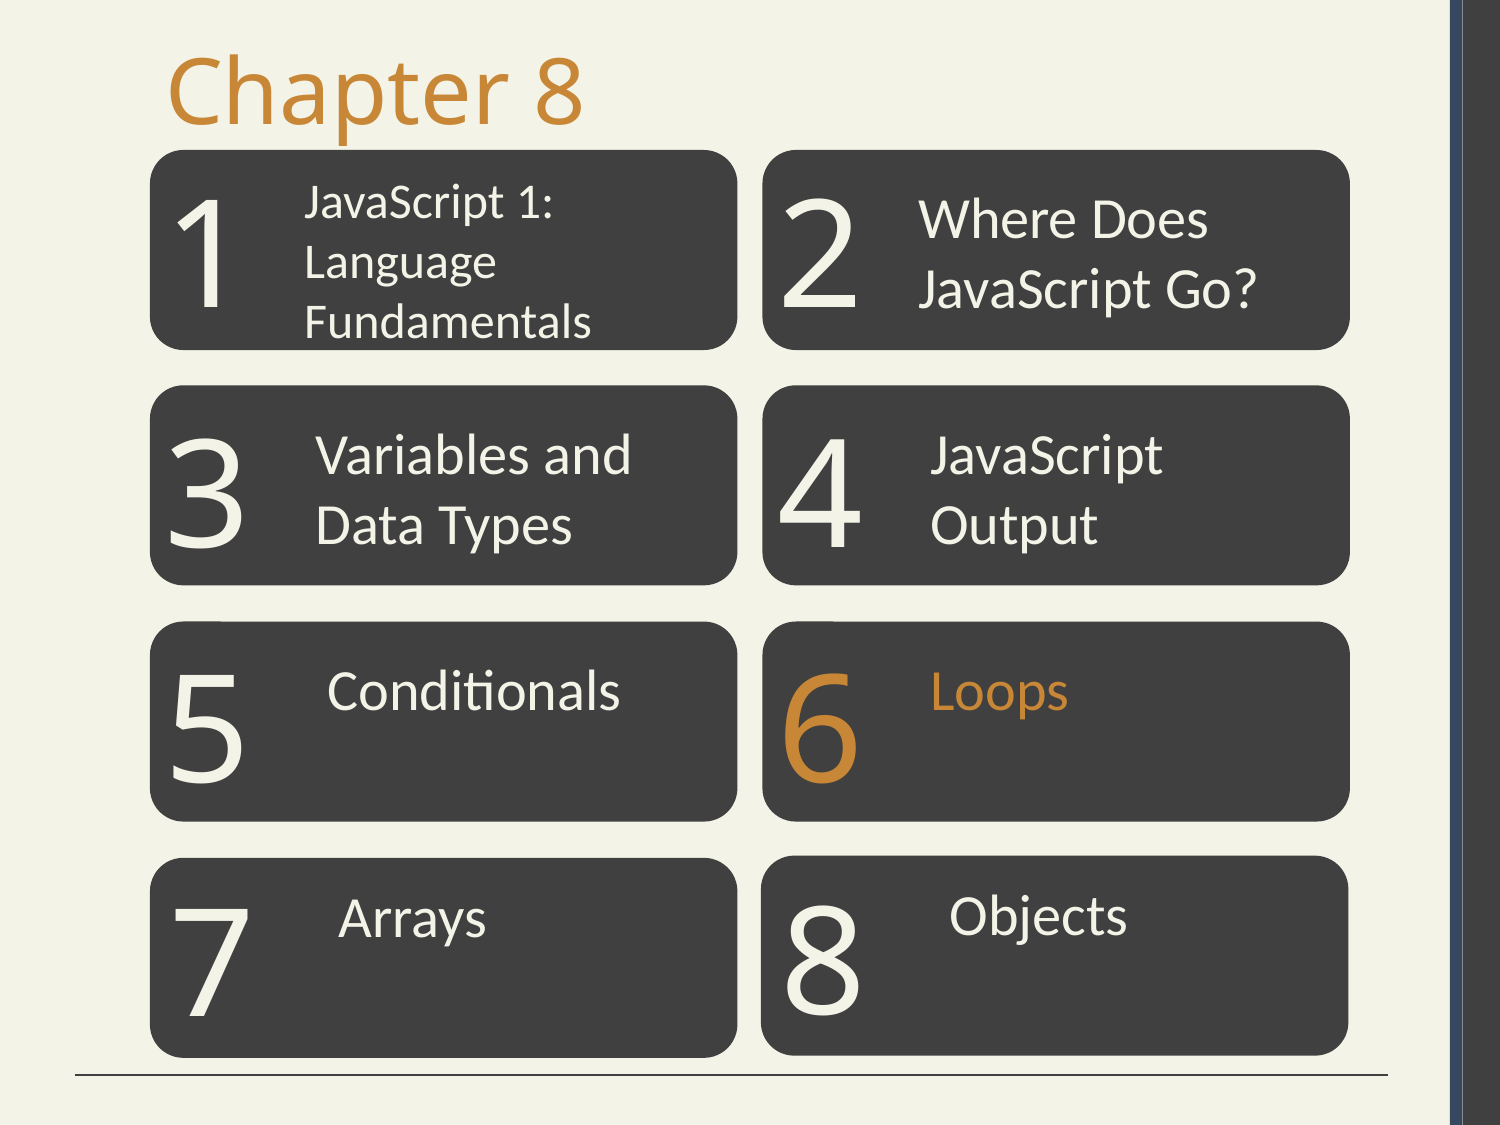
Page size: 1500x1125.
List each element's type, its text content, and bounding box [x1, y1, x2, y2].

text_box [778, 619, 1353, 824]
text_box Variables and Data Types [301, 408, 715, 564]
text_box 2 [762, 149, 875, 345]
text_box Arrays [324, 872, 738, 957]
text_box [774, 147, 1353, 353]
text_box [775, 383, 1353, 588]
text_box [162, 383, 740, 588]
text_box Objects [935, 869, 1349, 955]
text_box [147, 871, 154, 1045]
text_box [165, 619, 740, 824]
text_box 1 [150, 149, 263, 345]
text_box 8 [765, 857, 879, 1052]
text_box 4 [762, 390, 875, 586]
text_box 3 [150, 390, 263, 586]
title Chapter 8 [150, 24, 1450, 200]
text_box [161, 147, 740, 353]
text_box Where Does JavaScript Go? [903, 172, 1317, 328]
text_box [758, 869, 765, 1043]
text_box JavaScript Output [915, 408, 1329, 564]
text_box 7 [154, 859, 268, 1055]
text_box JavaScript 1: Language Fundamentals [289, 160, 703, 356]
text_box Conditionals [312, 645, 727, 730]
text_box [775, 853, 1351, 1058]
text_box [165, 855, 740, 1060]
text_box Loops [915, 645, 1329, 730]
text_box 5 [150, 624, 263, 820]
text_box 6 [762, 624, 875, 820]
